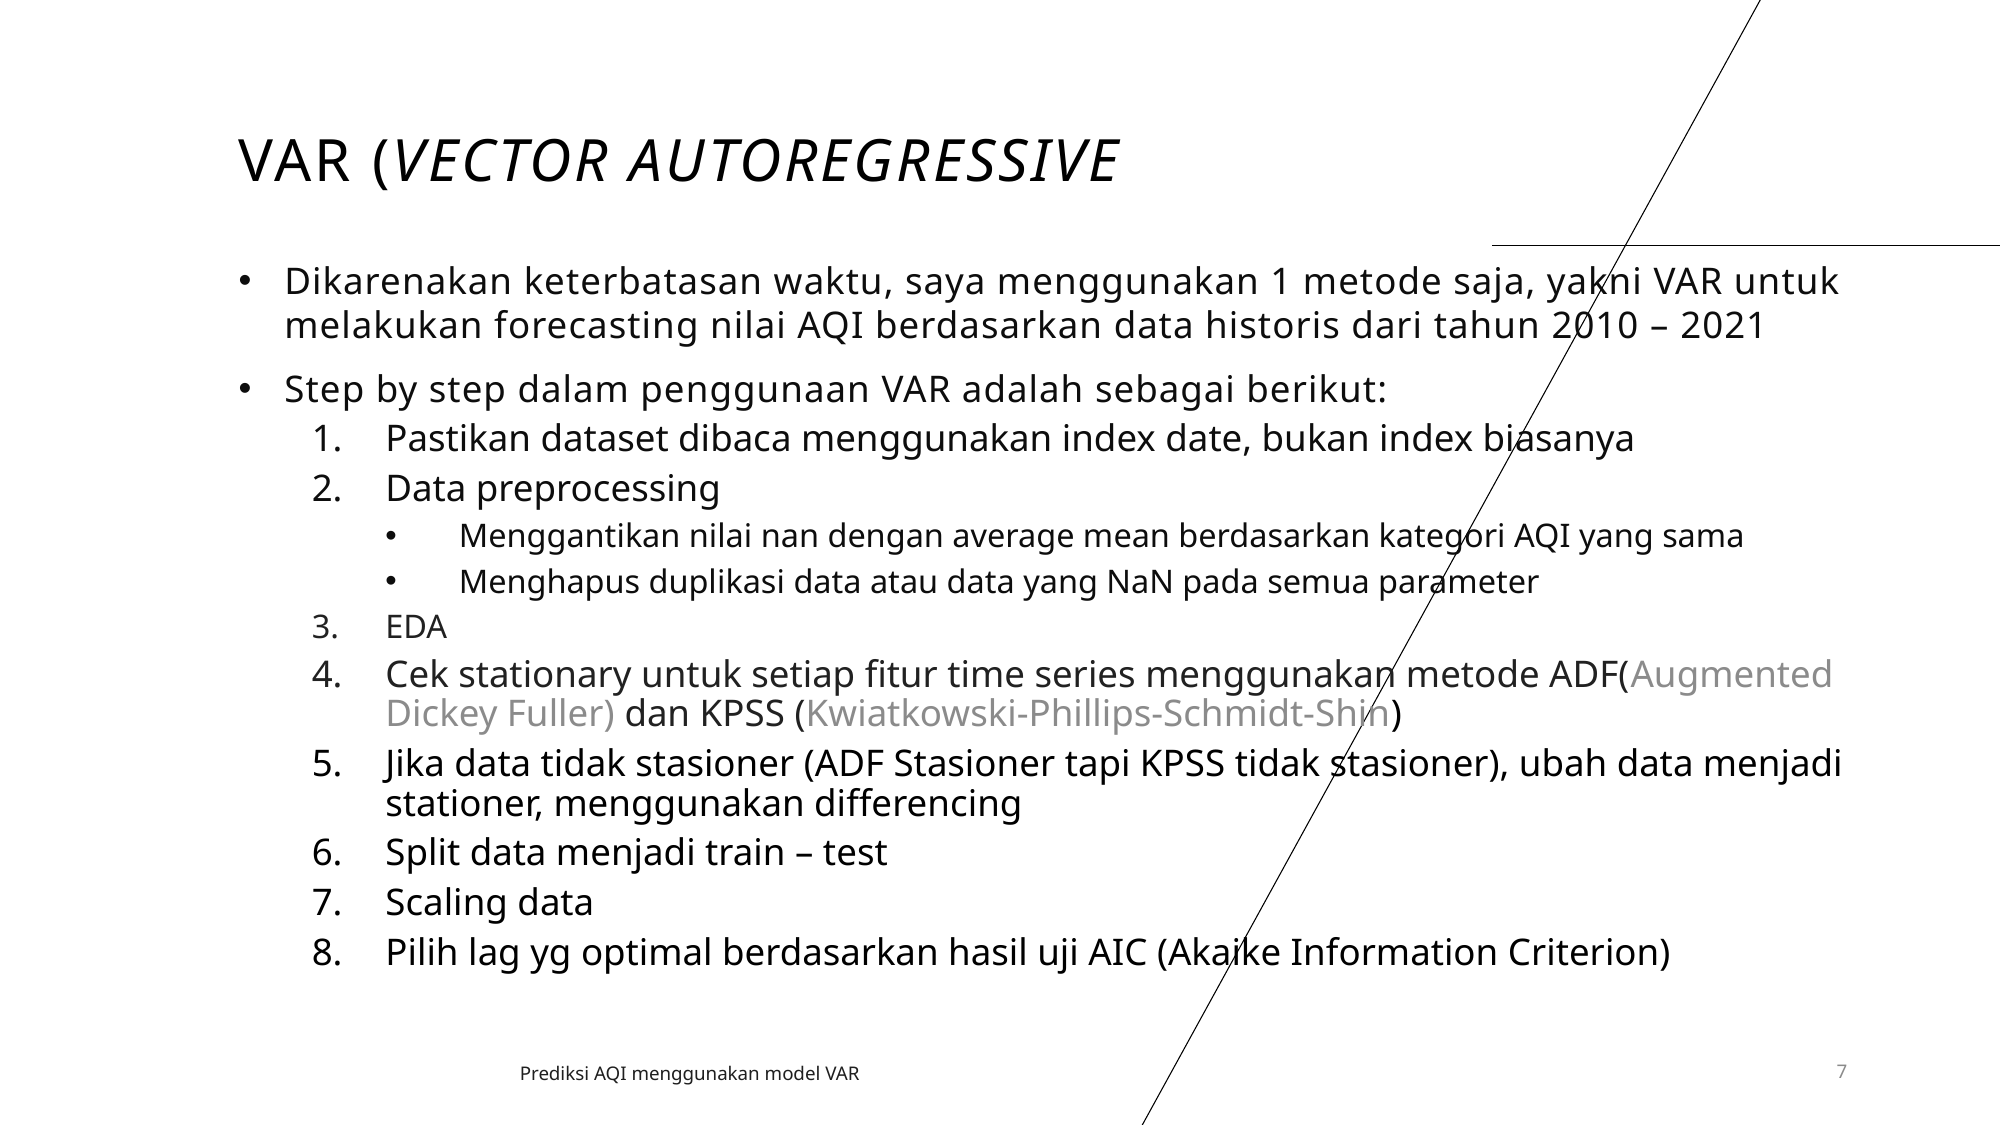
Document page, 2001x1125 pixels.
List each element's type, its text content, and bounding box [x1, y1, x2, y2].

footer Prediksi AQI menggunakan model VAR [404, 1042, 975, 1103]
list Dikarenakan keterbatasan waktu, saya menggunakan 1 metode saja, yakni VAR untuk melakukan forecasting nilai AQI berdasarkan data historis dari tahun 2010 – 2021 Step by step dalam penggunaan VAR adalah sebagai berikut: Pastikan dataset dibaca menggunakan index date, bukan index biasanya Data preprocessing Menggantikan nilai nan dengan average mean berdasarkan kategori AQI yang sama Menghapus duplikasi data atau data yang NaN pada semua parameter EDA Cek stationary untuk setiap fitur time series menggunakan metode ADF(Augmented Dickey Fuller) dan KPSS (Kwiatkowski-Phillips-Schmidt-Shin) Jika data tidak stasioner (ADF Stasioner tapi KPSS tidak stasioner), ubah data menjadi stationer, menggunakan differencing Split data menjadi train – test Scaling data Pilih lag yg optimal berdasarkan hasil uji AIC (Akaike Information Criterion) [223, 249, 1876, 1026]
title VAR (Vector AutoRegressive [223, 74, 1250, 249]
slide_number 7 [1412, 1042, 1863, 1103]
